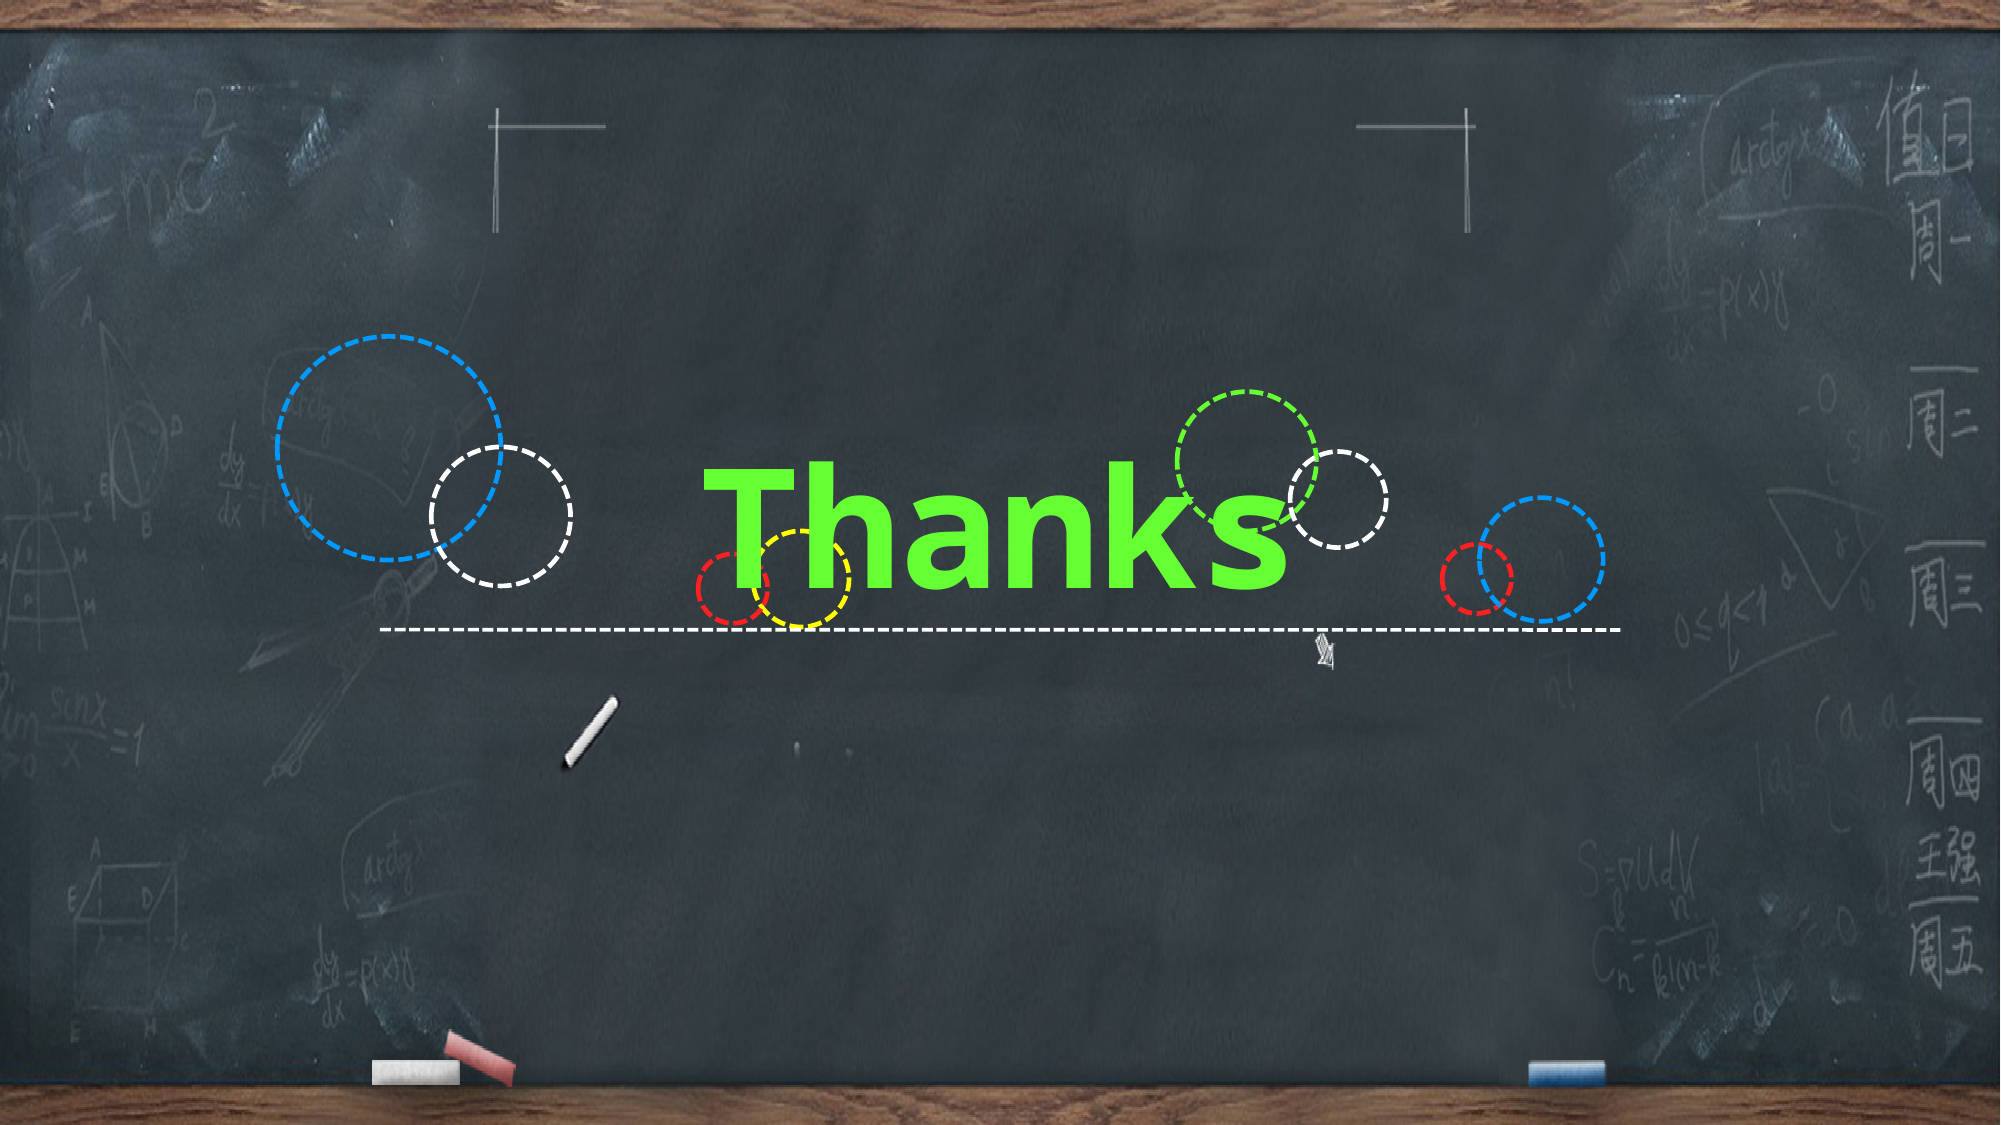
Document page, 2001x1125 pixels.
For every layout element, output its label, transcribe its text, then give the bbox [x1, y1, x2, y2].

text_box [1479, 497, 1604, 622]
picture [0, 0, 2001, 1125]
text_box [1442, 544, 1499, 614]
text_box Thanks [685, 414, 1315, 630]
text_box [277, 336, 501, 561]
text_box [1290, 451, 1387, 548]
text_box [431, 446, 571, 586]
text_box [1177, 391, 1317, 531]
